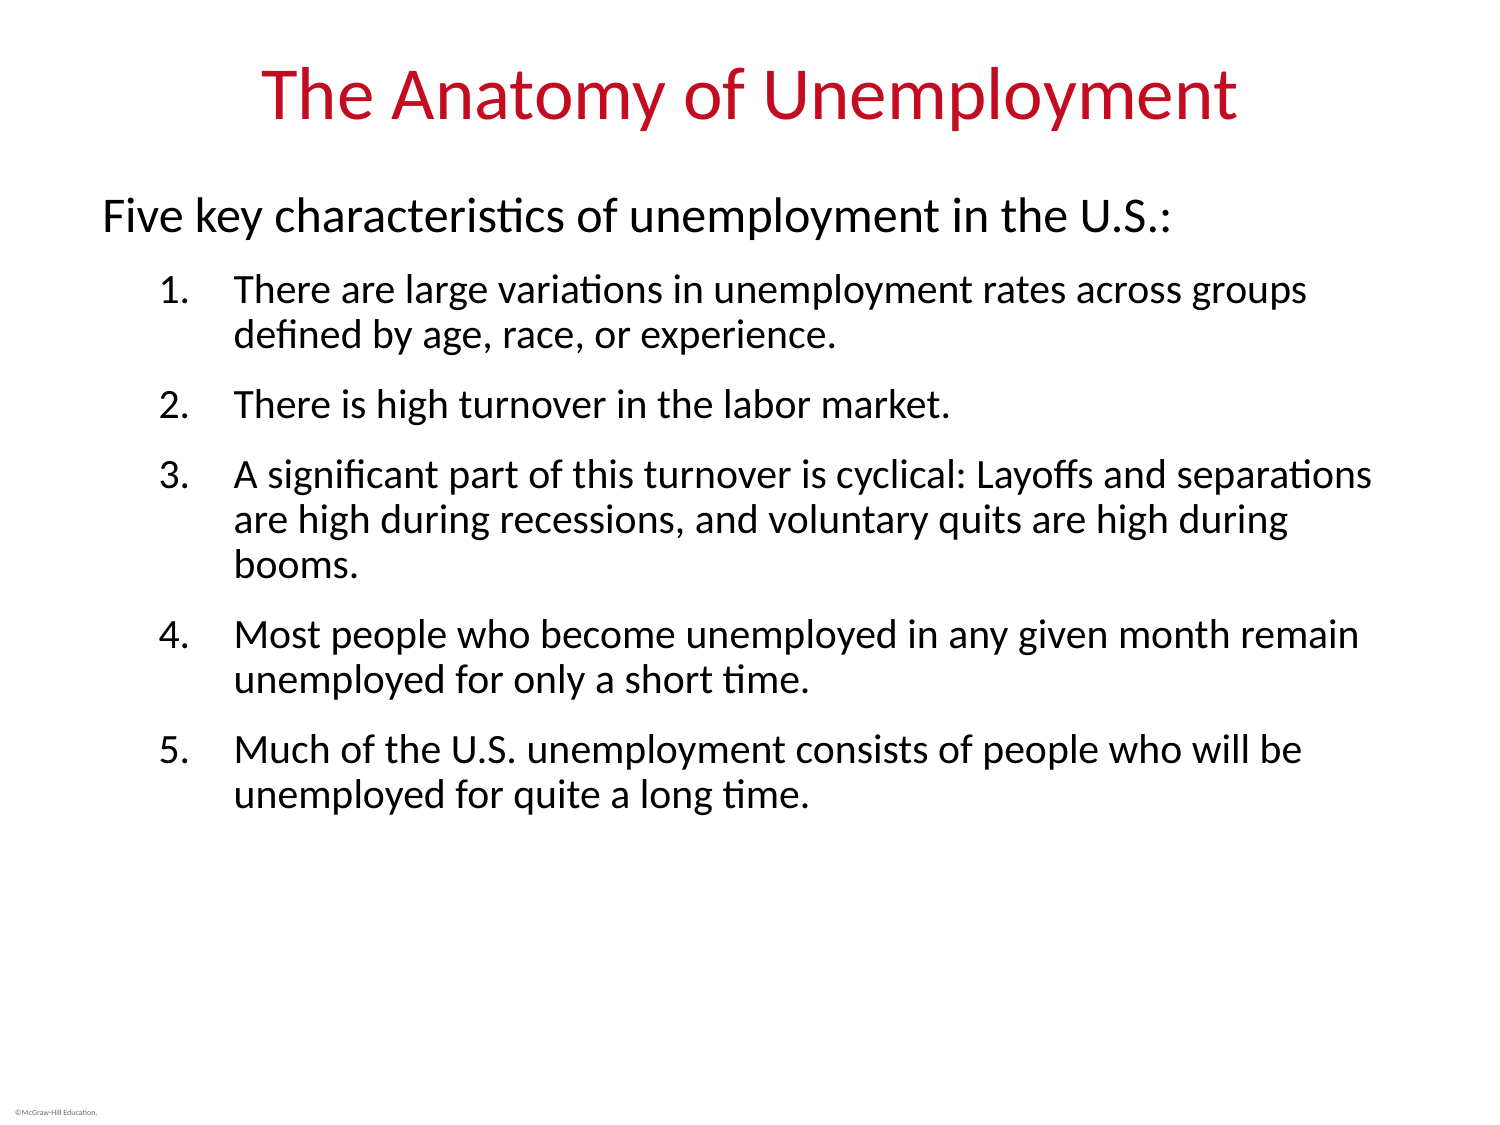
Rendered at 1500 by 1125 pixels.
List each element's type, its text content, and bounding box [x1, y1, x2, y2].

list Five key characteristics of unemployment in the U.S.: There are large variations in unemployment rates across groups defined by age, race, or experience. There is high turnover in the labor market. A significant part of this turnover is cyclical: Layoffs and separations are high during recessions, and voluntary quits are high during booms. Most people who become unemployed in any given month remain unemployed for only a short time. Much of the U.S. unemployment consists of people who will be unemployed for quite a long time. [87, 174, 1425, 1025]
title The Anatomy of Unemployment [0, 37, 1500, 143]
